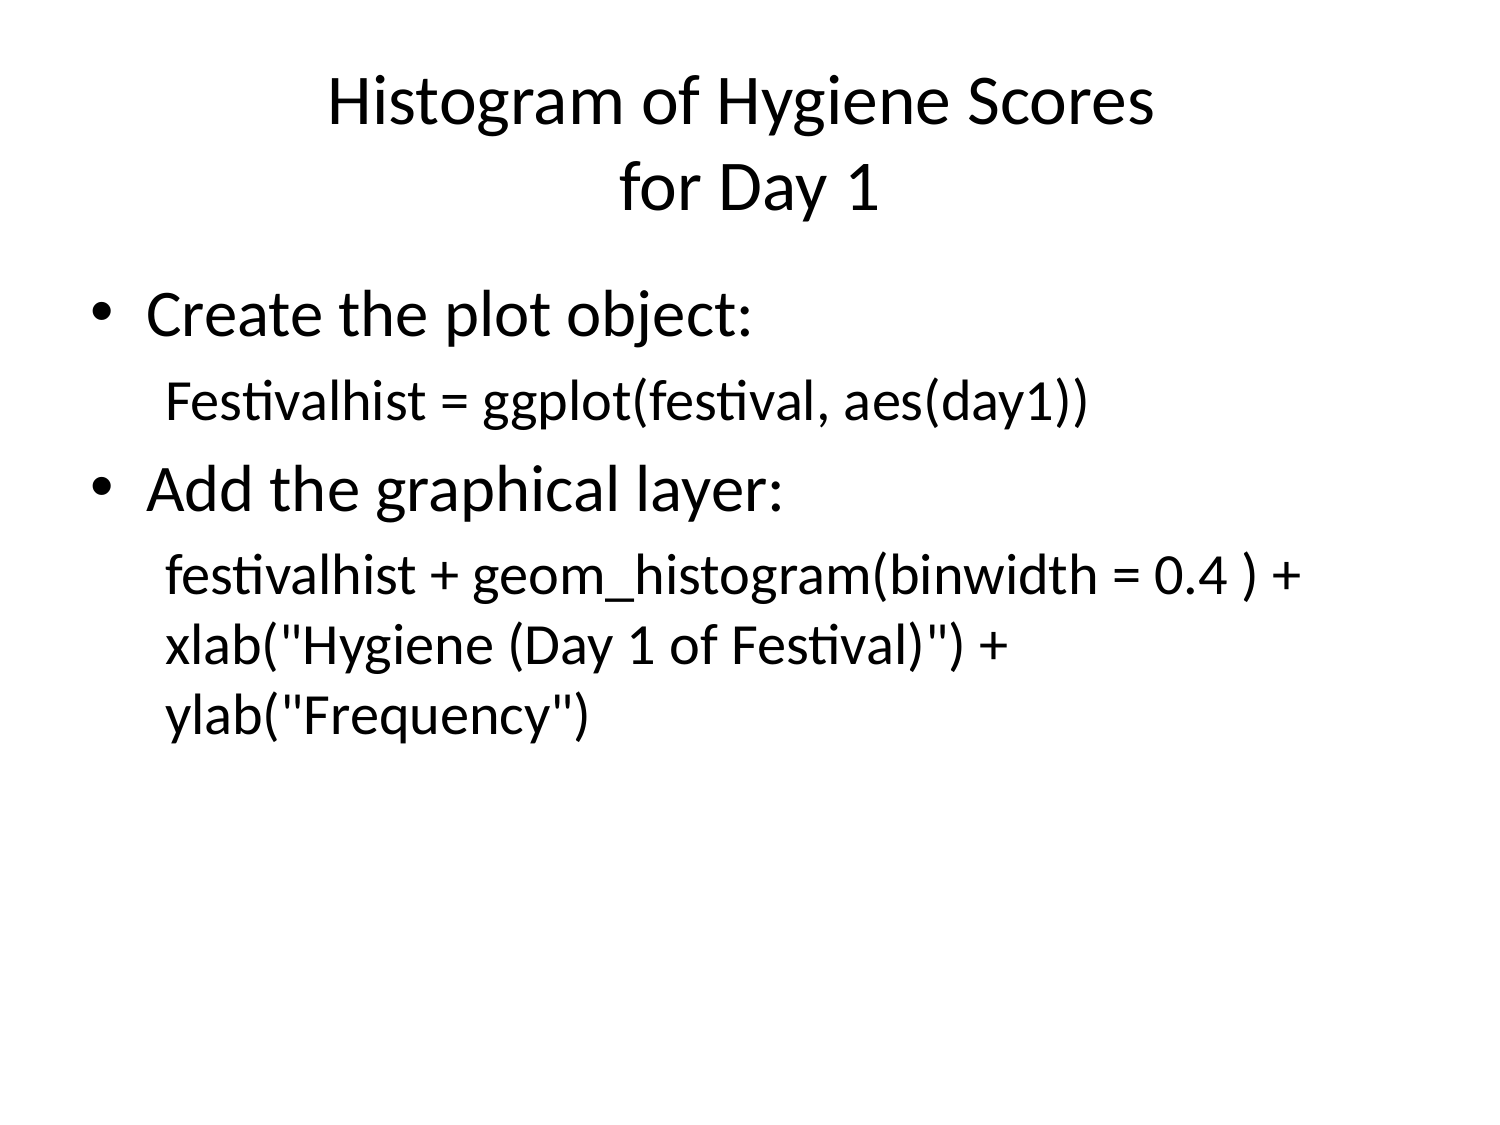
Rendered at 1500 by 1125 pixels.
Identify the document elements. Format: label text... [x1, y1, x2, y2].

list Create the plot object: Festivalhist = ggplot(festival, aes(day1)) Add the graphical layer: festivalhist + geom_histogram(binwidth = 0.4 ) + xlab("Hygiene (Day 1 of Festival)") + ylab("Frequency") [75, 262, 1425, 1005]
title Histogram of Hygiene Scores for Day 1 [75, 45, 1425, 233]
